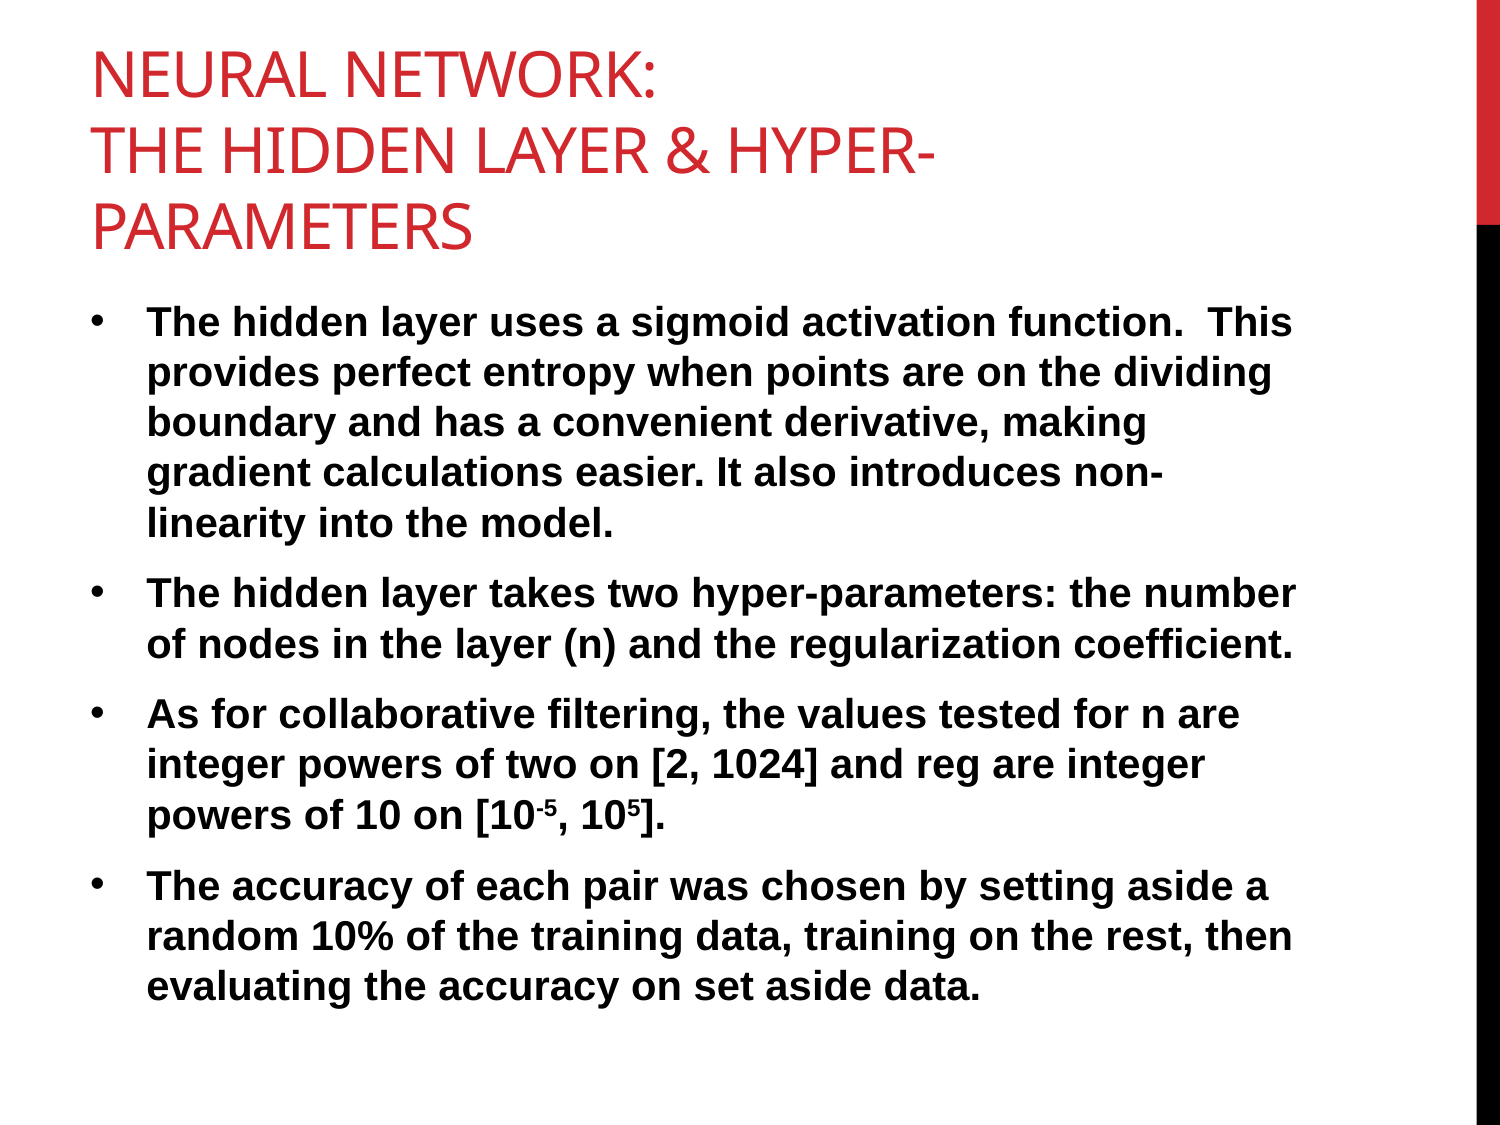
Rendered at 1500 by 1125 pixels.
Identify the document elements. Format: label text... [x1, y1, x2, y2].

title Neural Network: The Hidden Layer & Hyper-Parameters [75, 25, 1083, 271]
list The hidden layer uses a sigmoid activation function. This provides perfect entropy when points are on the dividing boundary and has a convenient derivative, making gradient calculations easier. It also introduces non-linearity into the model. The hidden layer takes two hyper-parameters: the number of nodes in the layer (n) and the regularization coefficient. As for collaborative filtering, the values tested for n are integer powers of two on [2, 1024] and reg are integer powers of 10 on [10-5, 105]. The accuracy of each pair was chosen by setting aside a random 10% of the training data, training on the rest, then evaluating the accuracy on set aside data. [75, 287, 1325, 1044]
